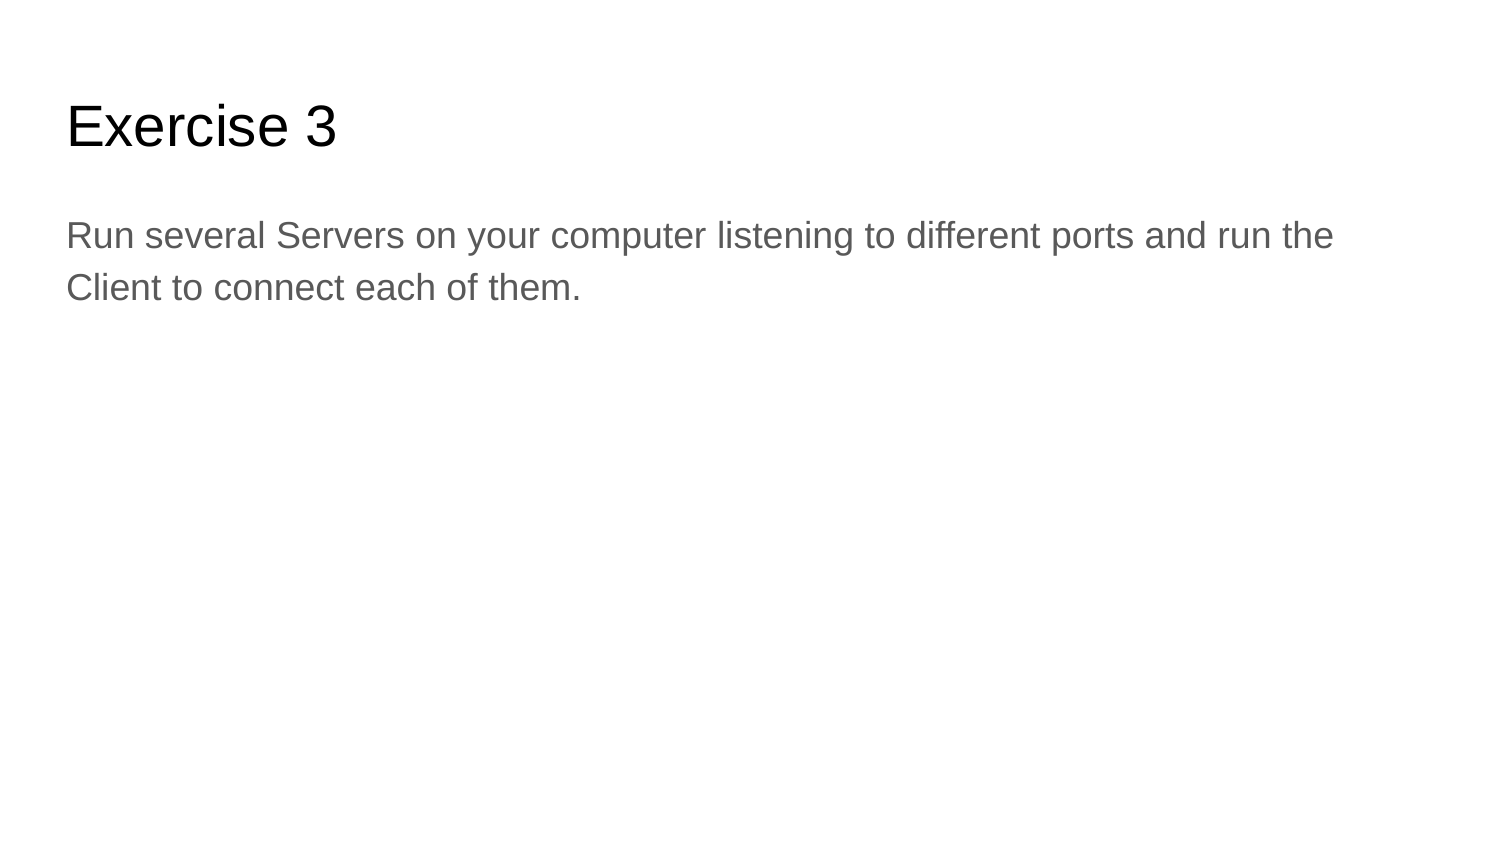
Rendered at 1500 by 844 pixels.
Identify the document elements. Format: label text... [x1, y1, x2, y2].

title Exercise 3 [51, 72, 1449, 167]
list Run several Servers on your computer listening to different ports and run the Client to connect each of them. [51, 189, 1449, 750]
